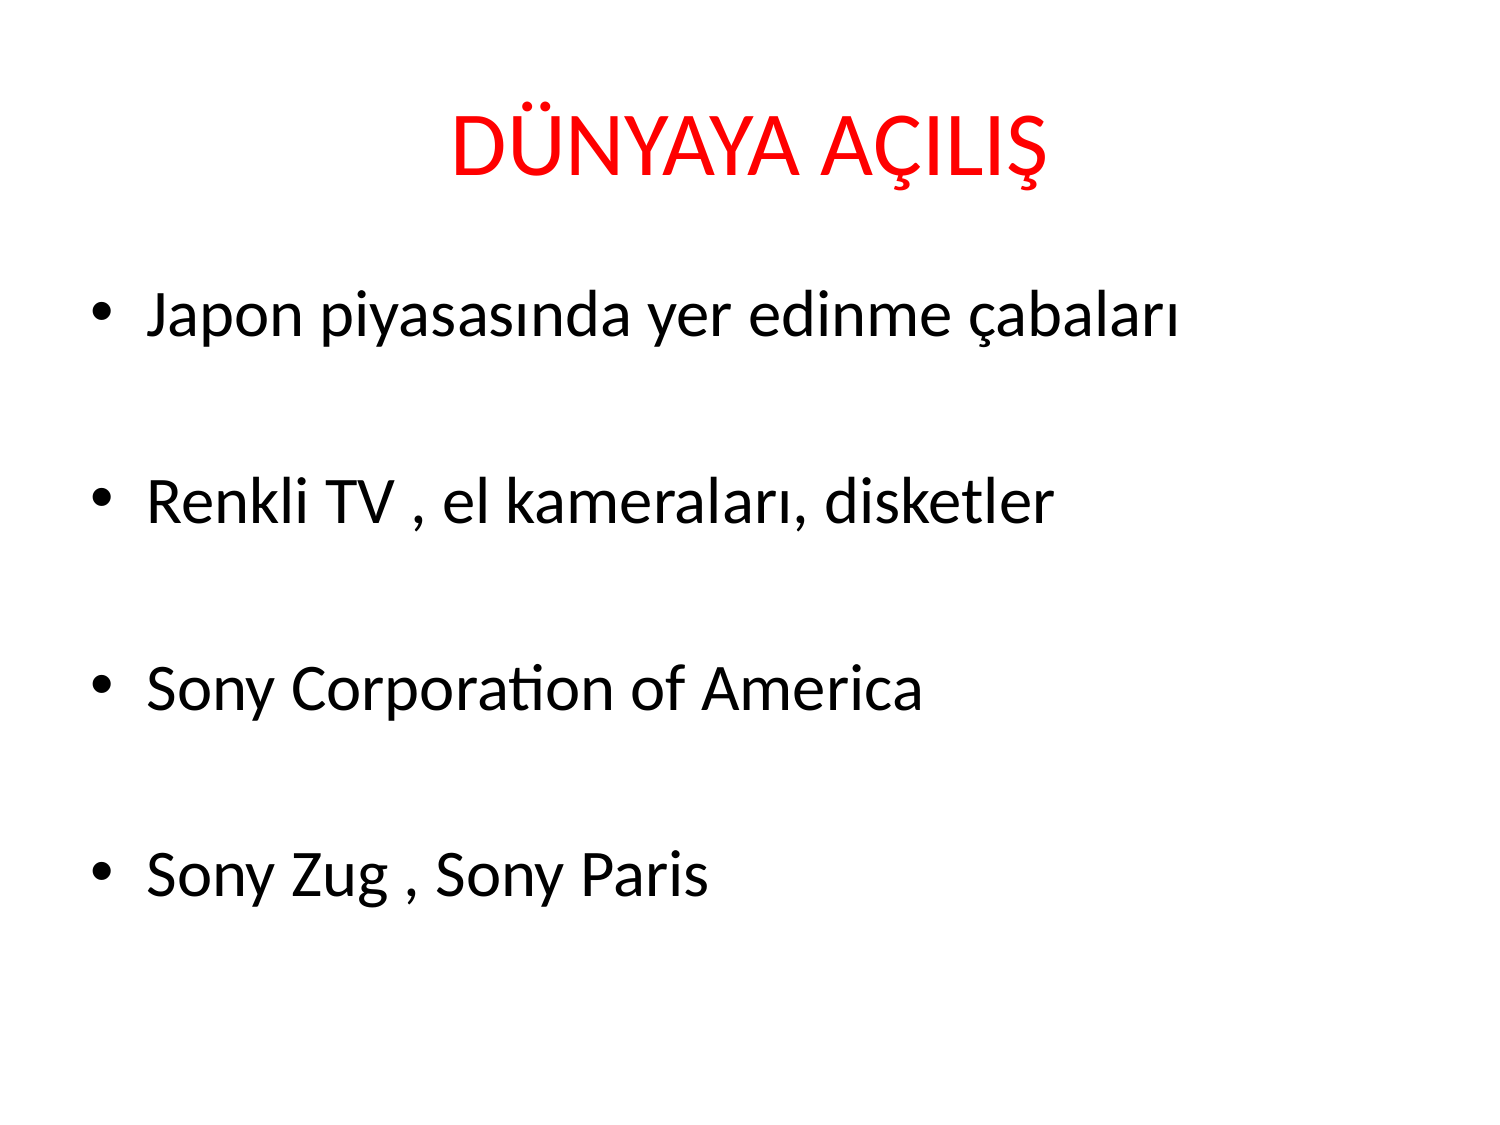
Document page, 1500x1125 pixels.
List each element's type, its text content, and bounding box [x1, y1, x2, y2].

list Japon piyasasında yer edinme çabaları Renkli TV , el kameraları, disketler Sony Corporation of America Sony Zug , Sony Paris [75, 262, 1425, 1005]
title DÜNYAYA AÇILIŞ [75, 45, 1425, 233]
